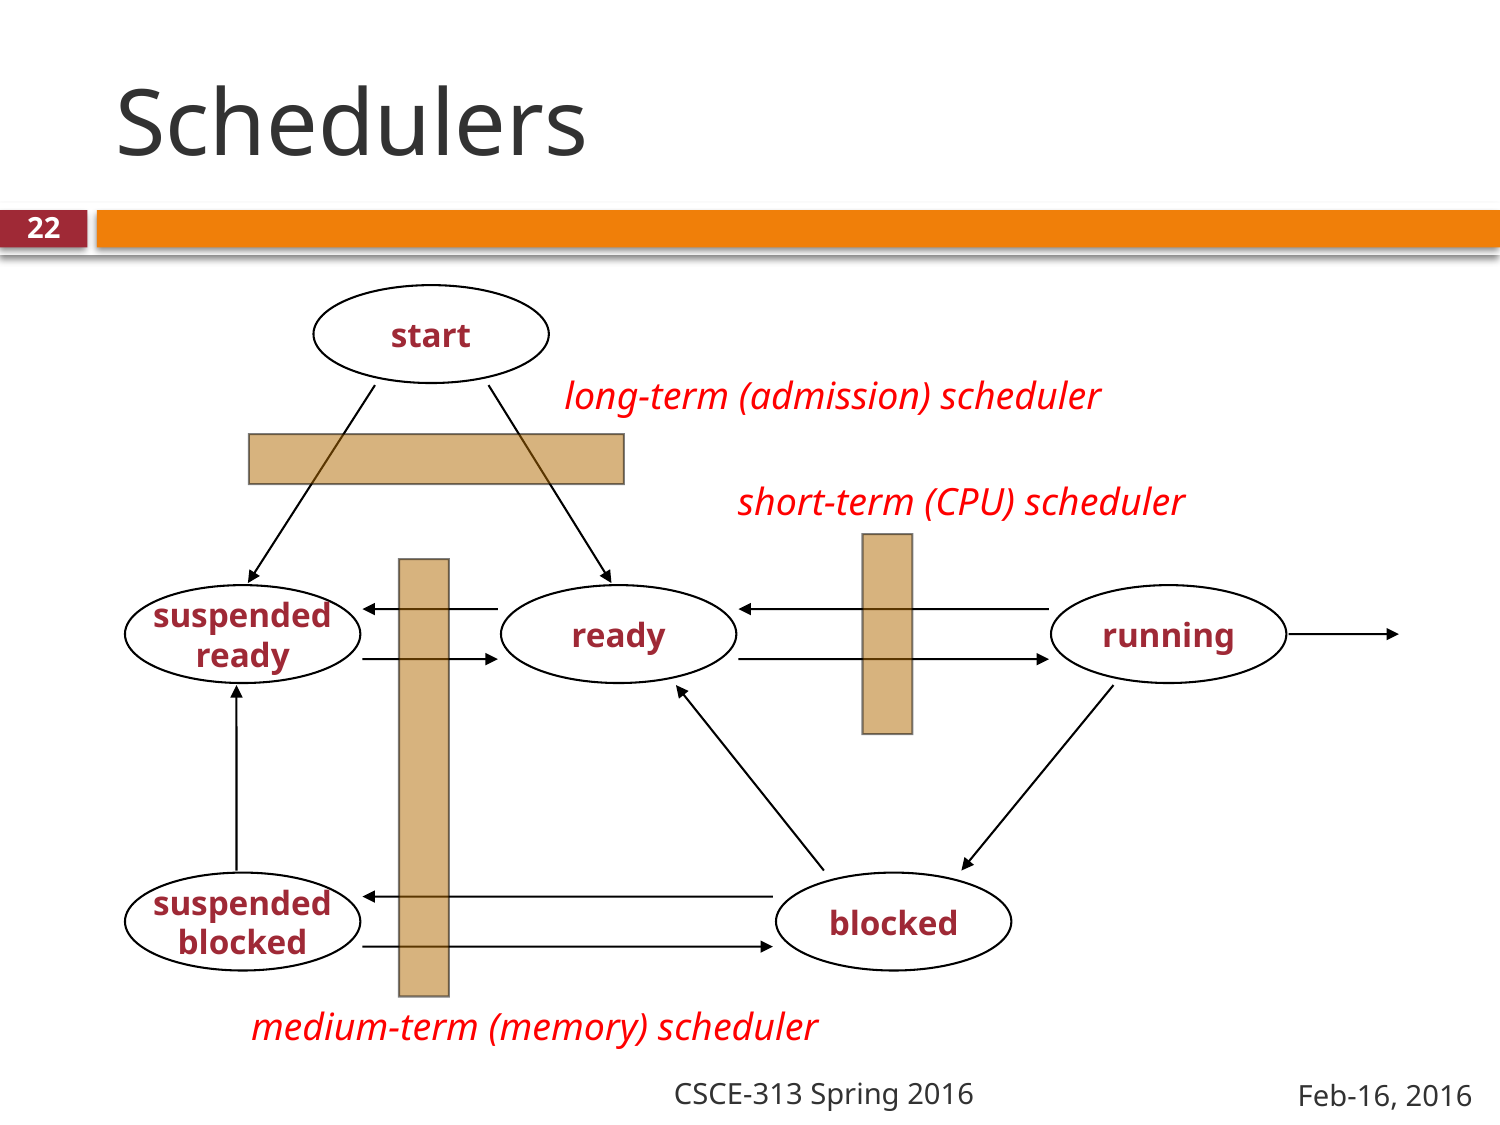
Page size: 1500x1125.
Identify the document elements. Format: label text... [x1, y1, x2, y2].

text_box [449, 940, 773, 953]
text_box [248, 434, 624, 485]
text_box medium-term (memory) scheduler [236, 995, 835, 1056]
slide_number Feb-16, 2016 [1050, 1065, 1488, 1125]
text_box [362, 602, 398, 616]
title Schedulers [100, 37, 1438, 200]
text_box [913, 652, 1049, 666]
text_box ready [500, 585, 737, 684]
text_box suspended blocked [124, 872, 361, 971]
text_box start [313, 285, 549, 384]
text_box suspended ready [124, 585, 361, 684]
text_box [247, 485, 311, 584]
text_box short-term (CPU) scheduler [723, 471, 1201, 531]
slide_number 22 [0, 208, 88, 249]
text_box [738, 602, 862, 616]
text_box [230, 685, 243, 871]
text_box blocked [775, 872, 1012, 971]
text_box [398, 559, 449, 995]
text_box [550, 485, 612, 584]
footer CSCE-313 Spring 2016 [99, 1065, 990, 1125]
text_box [1288, 627, 1399, 641]
text_box [676, 685, 825, 871]
text_box [961, 685, 1114, 871]
text_box running [1051, 585, 1287, 684]
text_box [862, 534, 913, 735]
text_box long-term (admission) scheduler [549, 364, 1117, 425]
text_box [362, 890, 398, 903]
text_box [449, 652, 498, 666]
